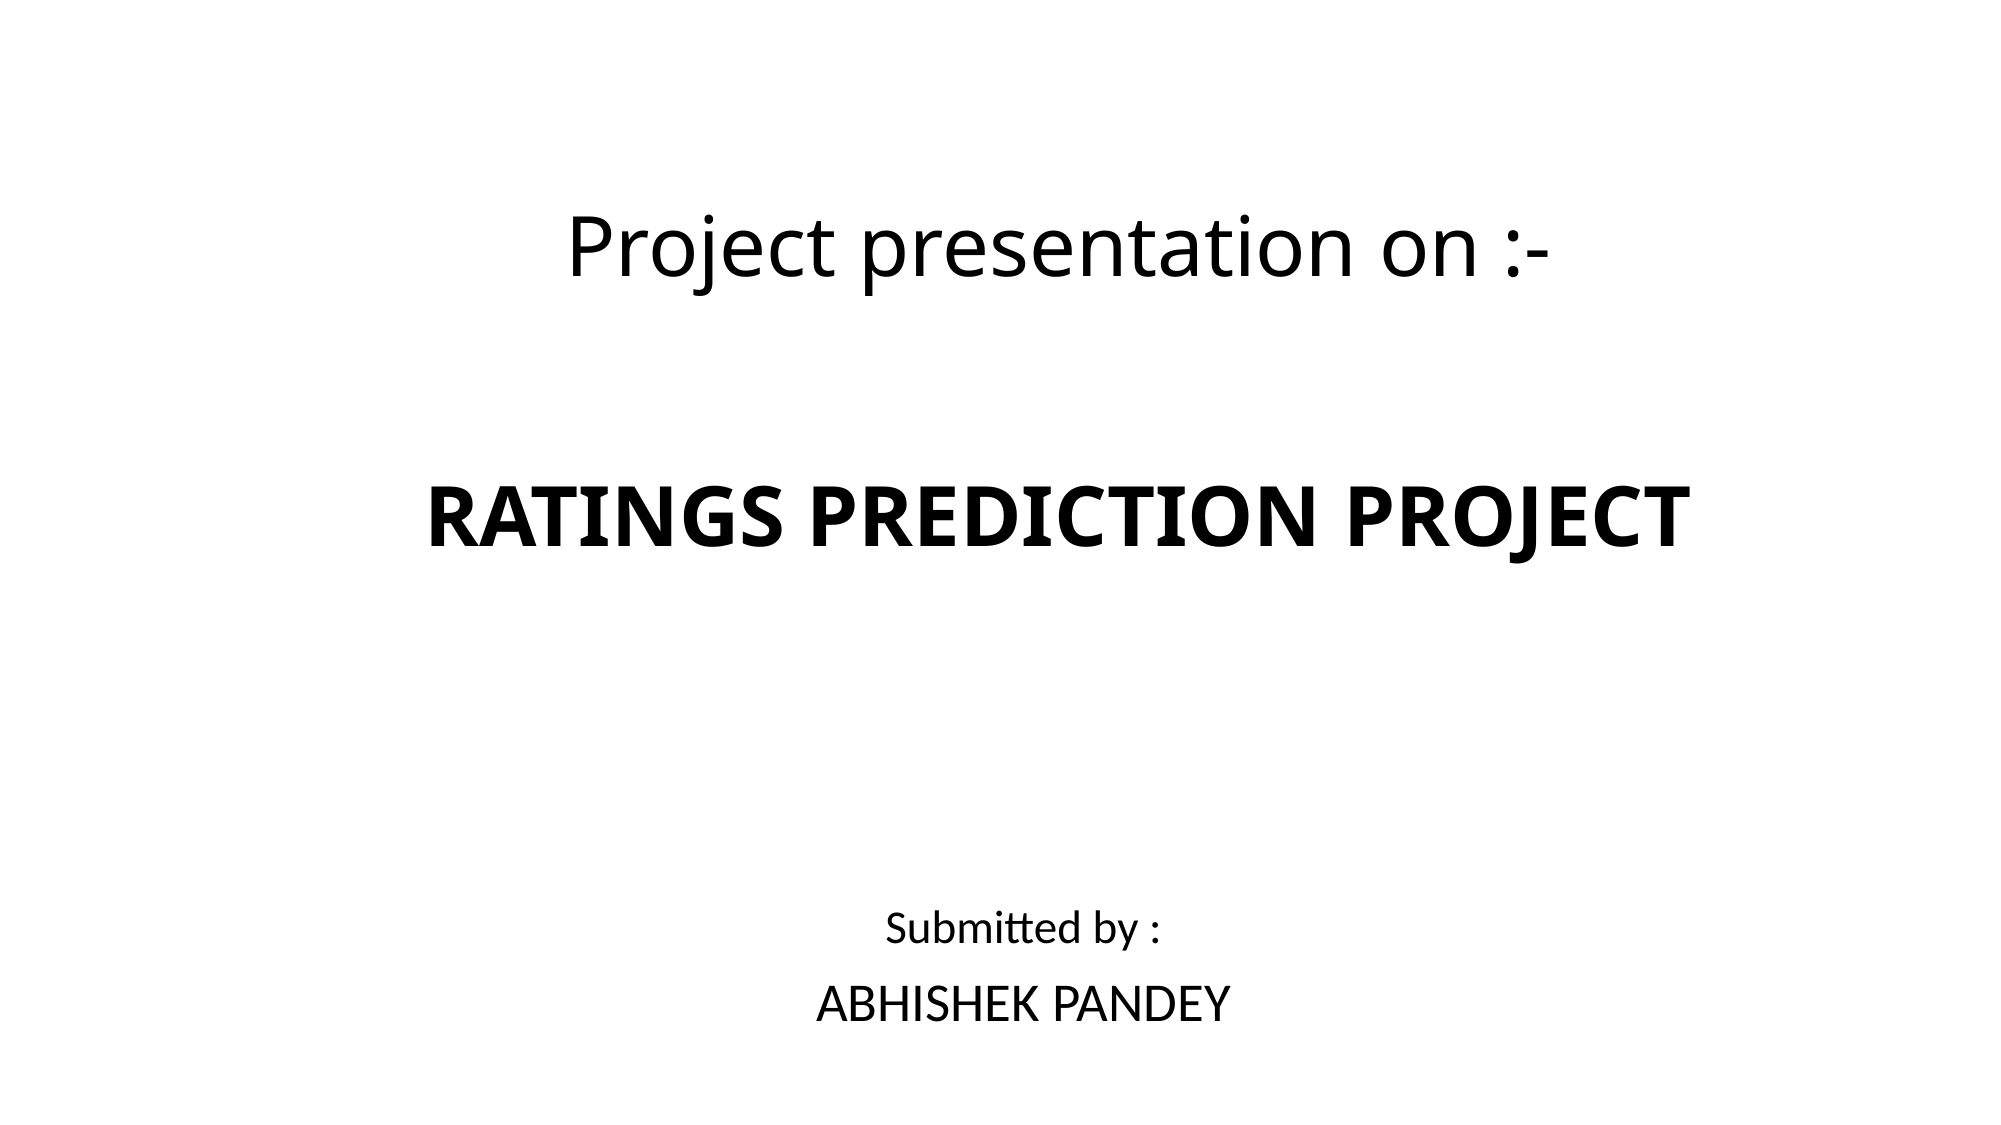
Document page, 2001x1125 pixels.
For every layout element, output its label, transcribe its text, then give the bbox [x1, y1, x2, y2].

title Project presentation on :- RATINGS PREDICTION PROJECT [308, 180, 1809, 573]
subtitle Submitted by : ABHISHEK PANDEY [769, 895, 1278, 1041]
